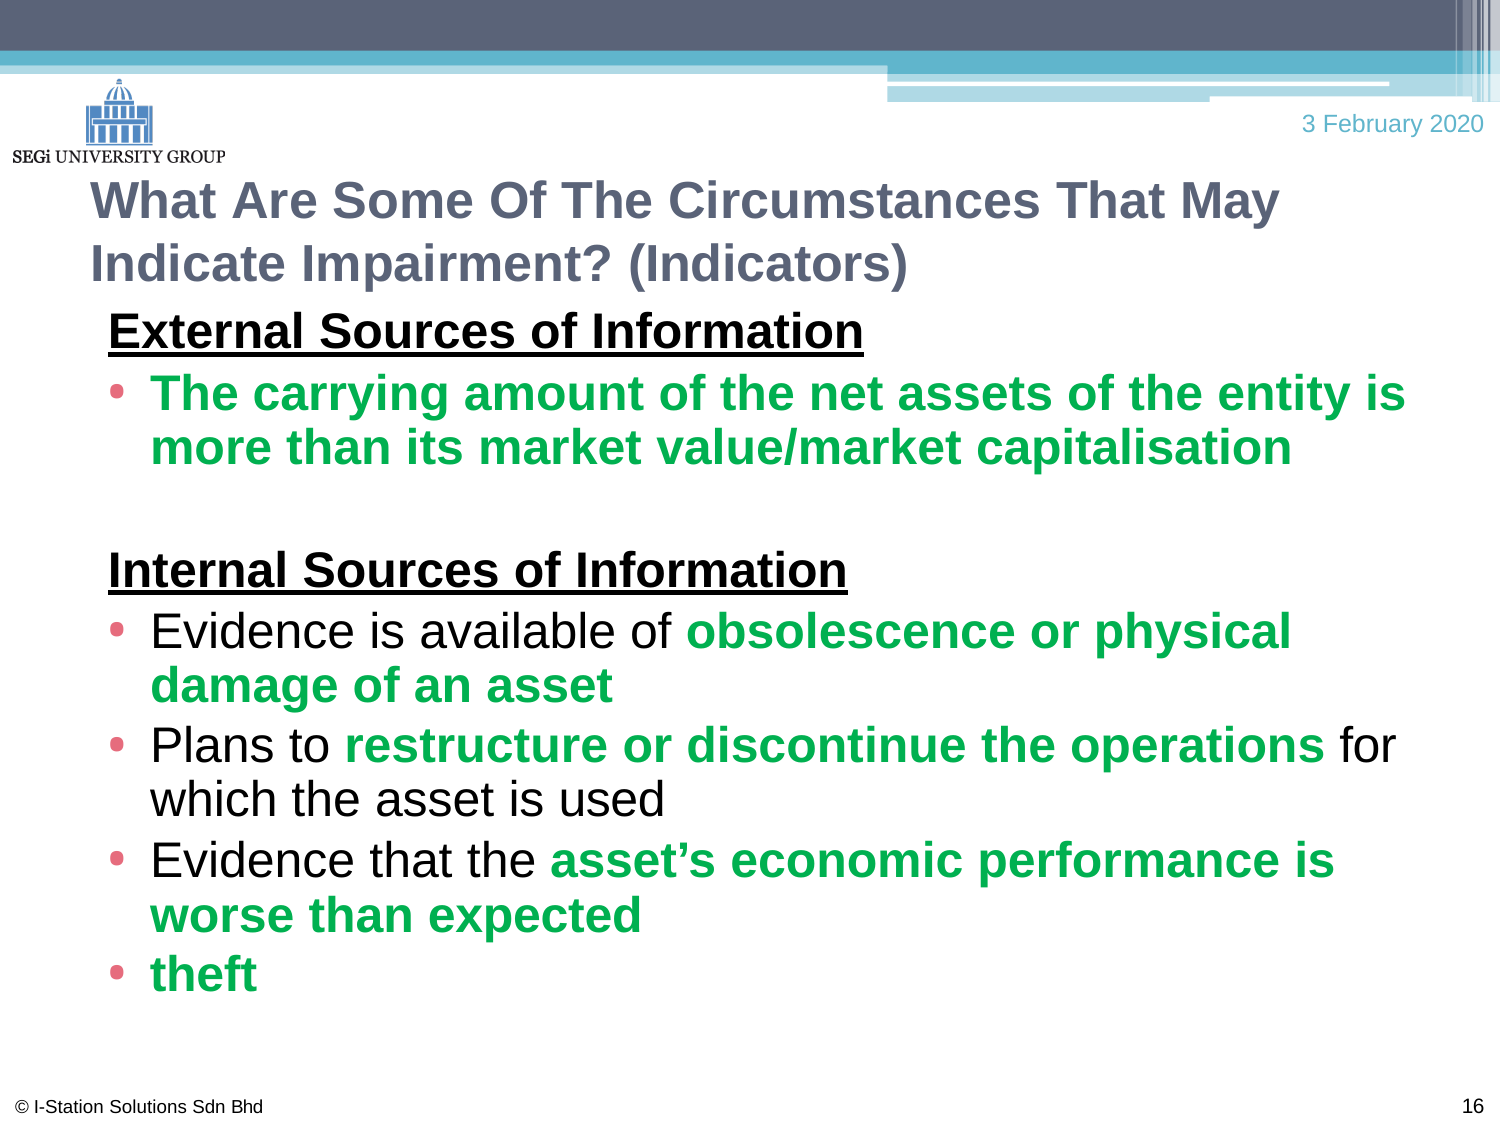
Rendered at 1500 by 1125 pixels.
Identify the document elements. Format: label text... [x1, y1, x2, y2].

picture [12, 78, 225, 163]
slide_number 16 [1455, 1092, 1494, 1125]
title What Are Some Of The Circumstances That May Indicate Impairment? (Indicators) [87, 164, 1404, 355]
text_box External Sources of Information The carrying amount of the net assets of the entity is more than its market value/market capitalisation Internal Sources of Information Evidence is available of obsolescence or physical damage of an asset Plans to restructure or discontinue the operations for which the asset is used Evidence that the asset’s economic performance is worse than expected theft [105, 296, 1408, 1001]
footer © I-Station Solutions Sdn Bhd [12, 1094, 266, 1125]
text_box 3 February 2020 [1299, 105, 1487, 138]
